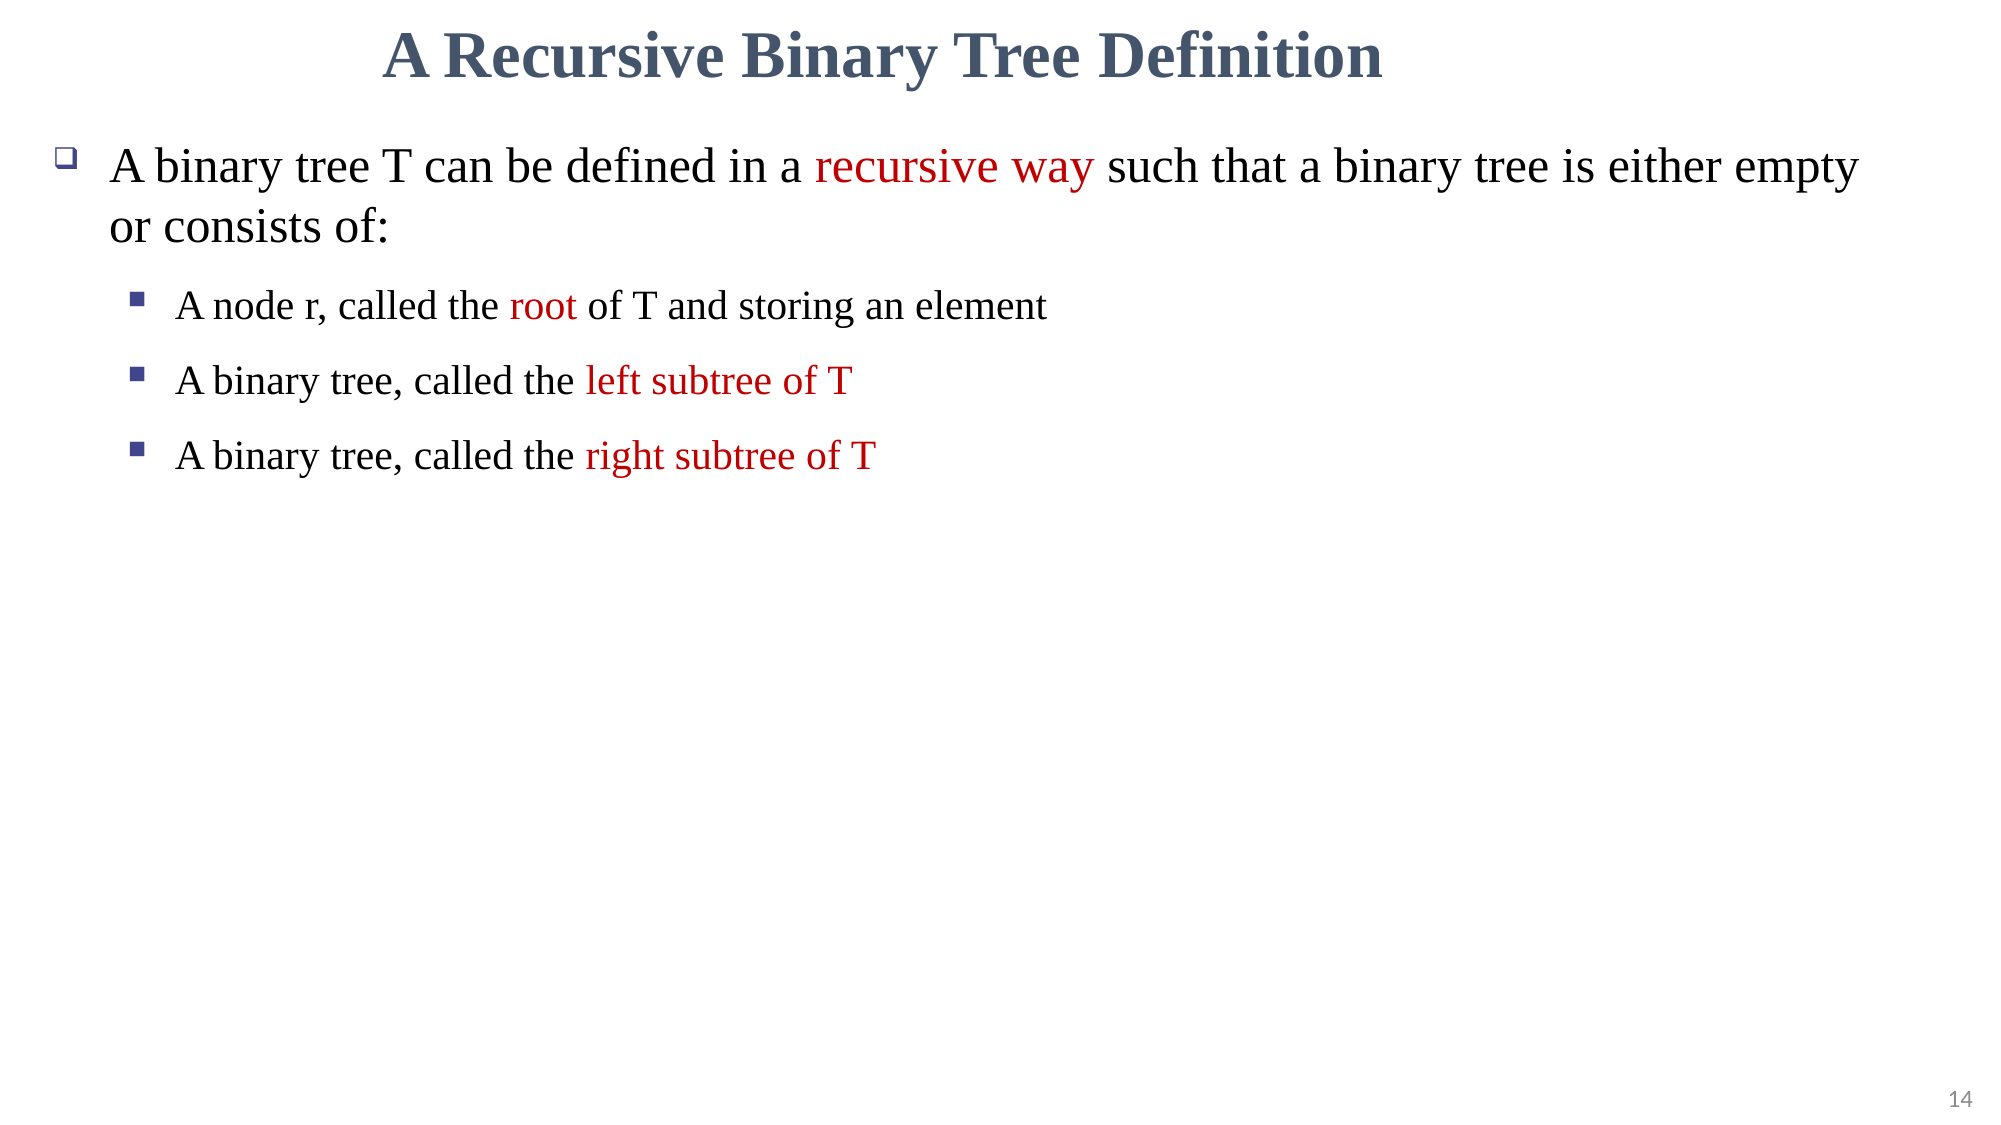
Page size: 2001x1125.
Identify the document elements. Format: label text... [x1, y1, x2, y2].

text_box A binary tree T can be defined in a recursive way such that a binary tree is either empty or consists of: A node r, called the root of T and storing an element A binary tree, called the left subtree of T A binary tree, called the right subtree of T [37, 124, 1885, 546]
slide_number 14 [1538, 1067, 1989, 1125]
text_box A Recursive Binary Tree Definition [245, 0, 1521, 99]
